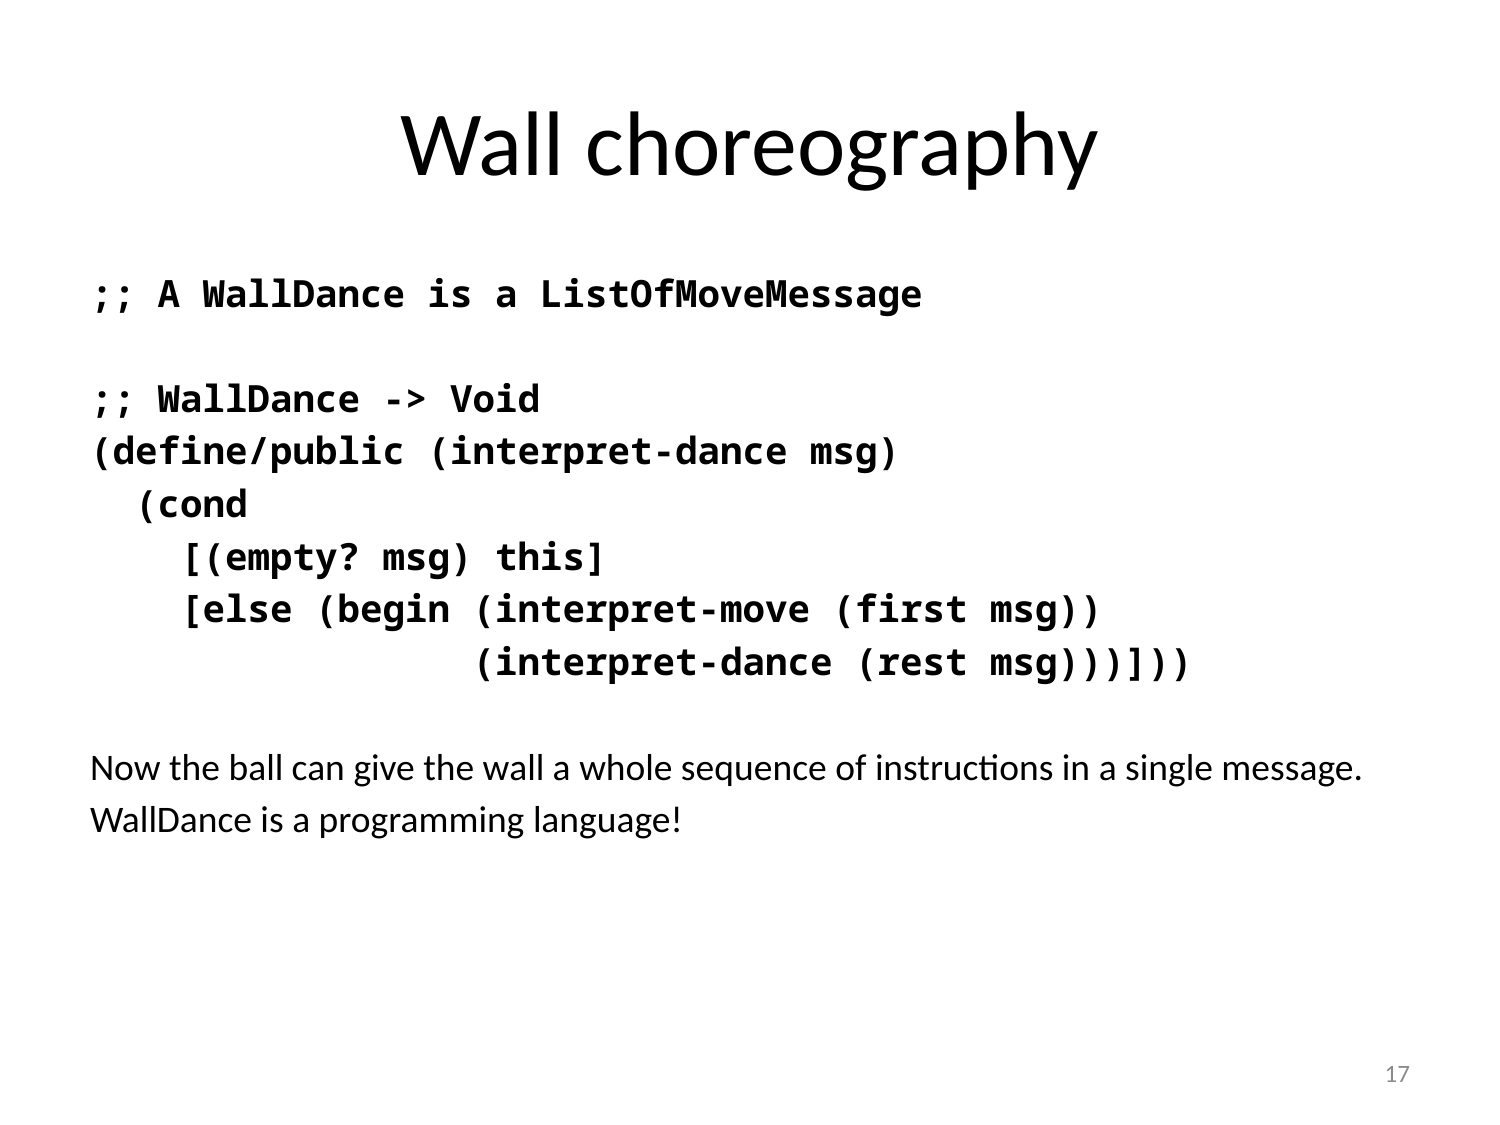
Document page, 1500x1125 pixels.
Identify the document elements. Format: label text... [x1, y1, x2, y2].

list ;; A WallDance is a ListOfMoveMessage ;; WallDance -> Void (define/public (interpret-dance msg) (cond [(empty? msg) this] [else (begin (interpret-move (first msg)) (interpret-dance (rest msg)))])) Now the ball can give the wall a whole sequence of instructions in a single message. WallDance is a programming language! [75, 262, 1425, 1005]
slide_number 17 [1074, 1042, 1425, 1103]
title Wall choreography [75, 45, 1425, 233]
